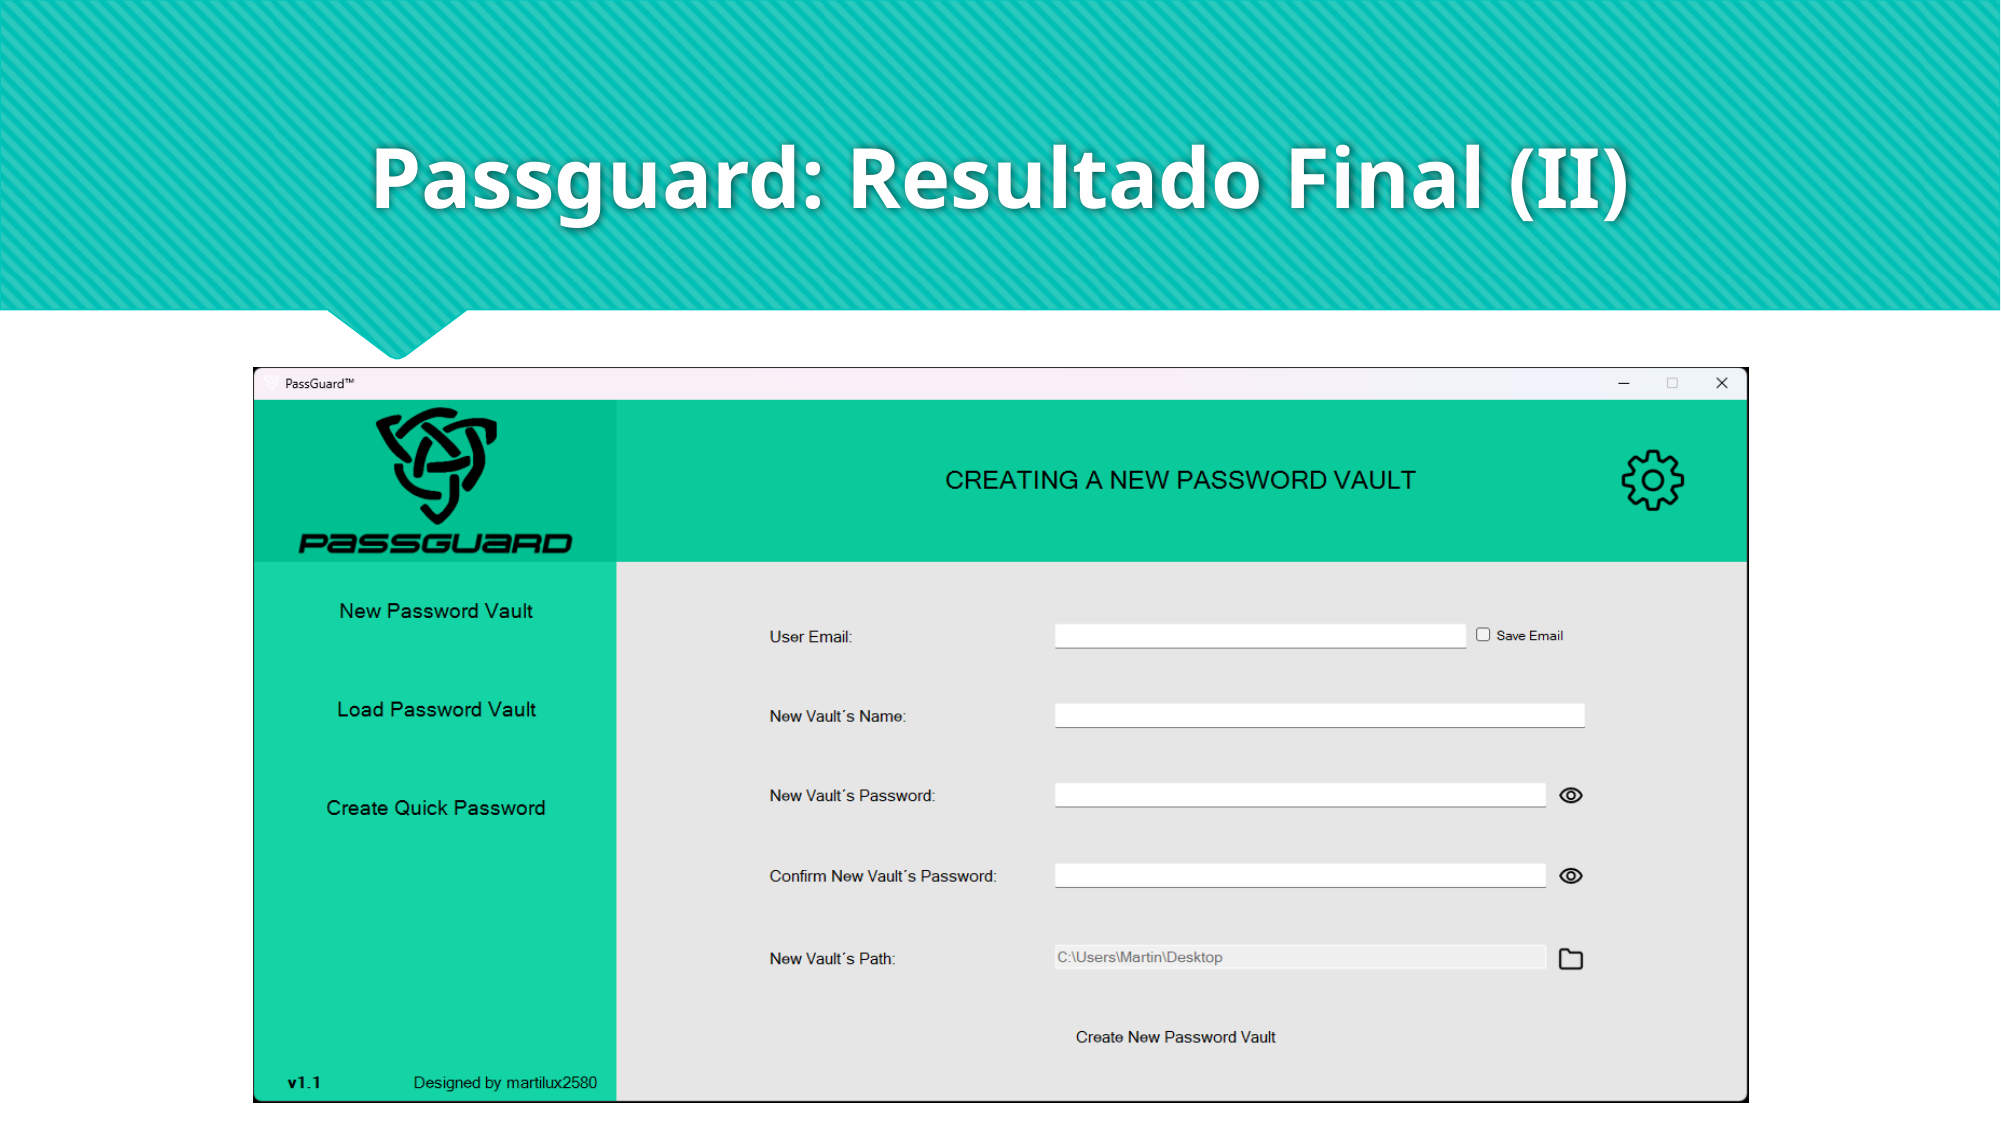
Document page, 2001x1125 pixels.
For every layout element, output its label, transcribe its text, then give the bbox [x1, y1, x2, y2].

picture [253, 366, 1749, 1103]
title Passguard: Resultado Final (II) [132, 73, 1868, 233]
